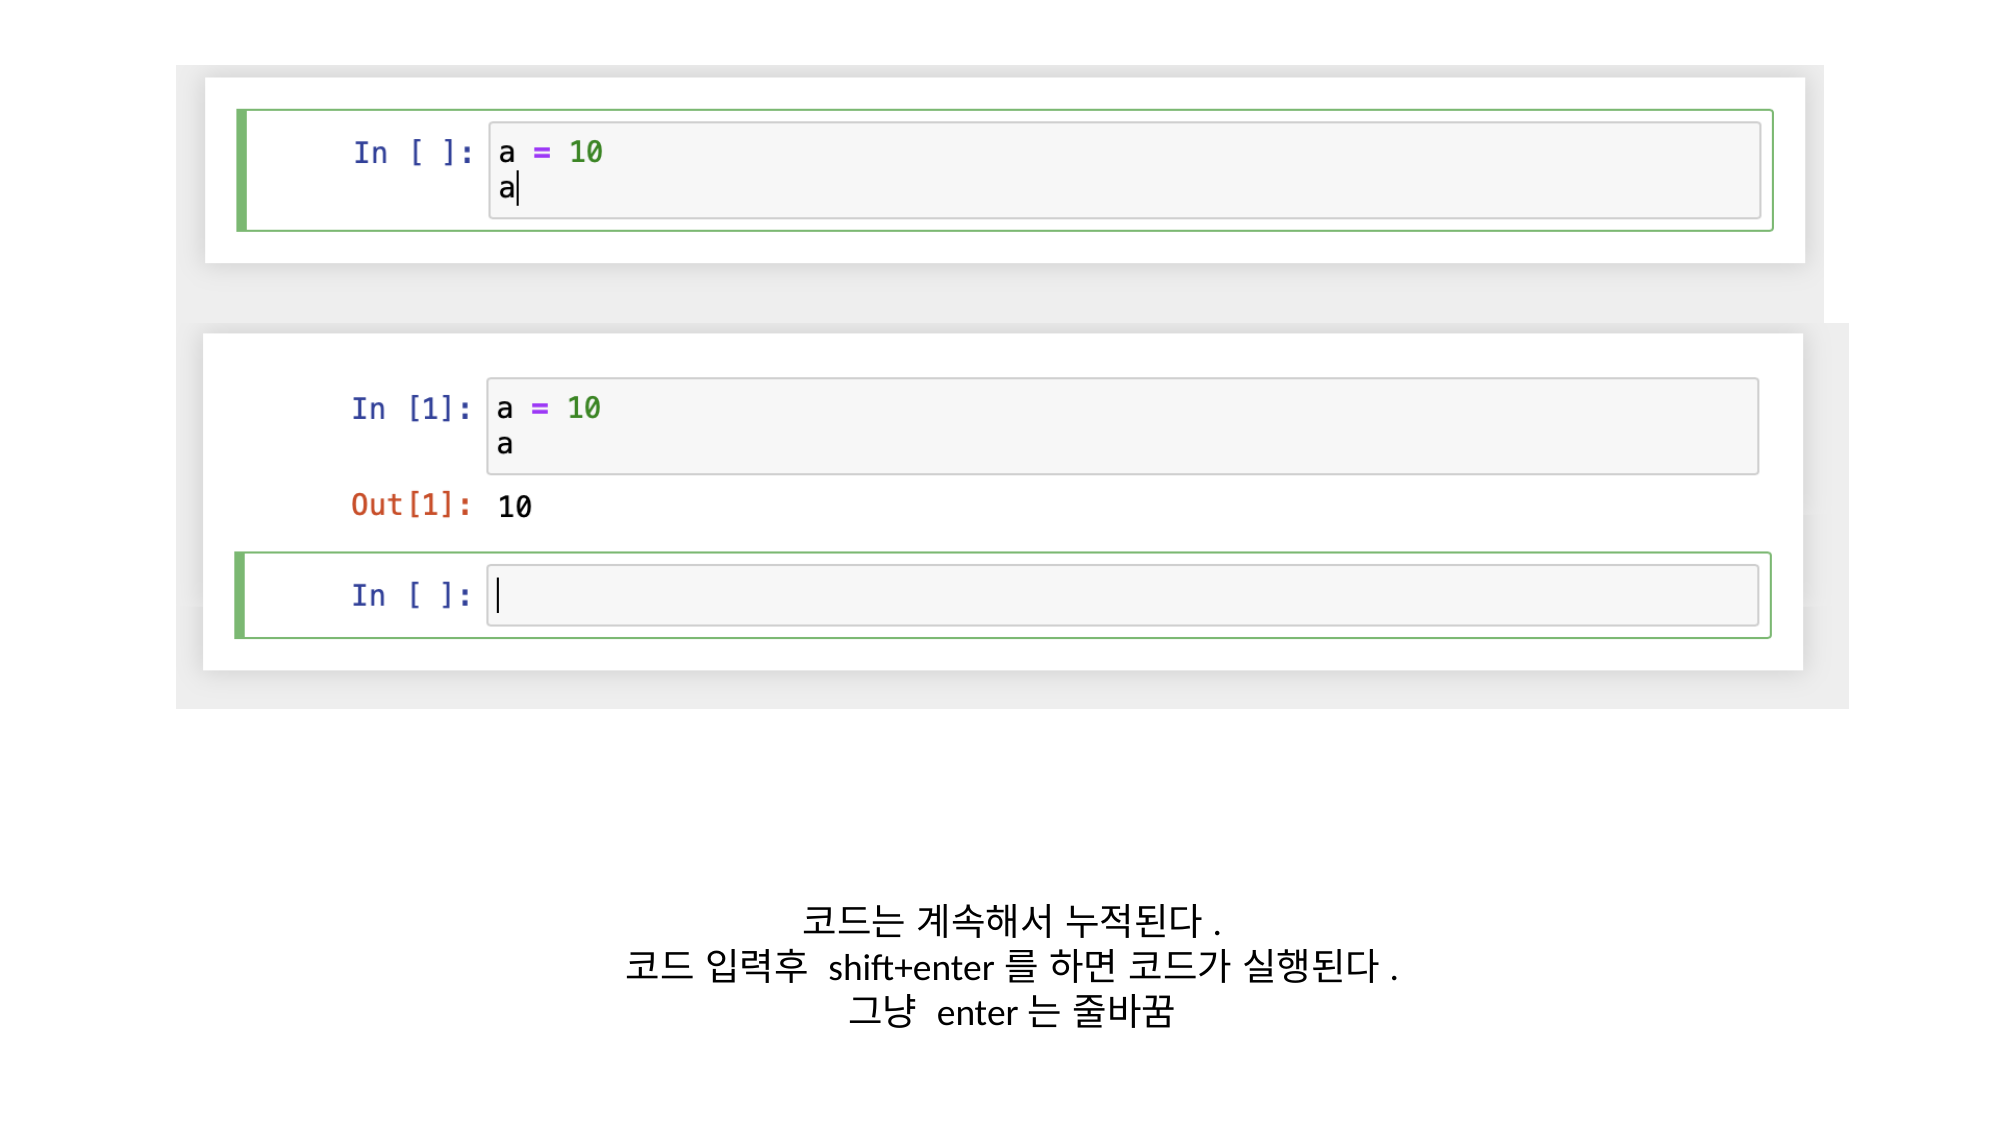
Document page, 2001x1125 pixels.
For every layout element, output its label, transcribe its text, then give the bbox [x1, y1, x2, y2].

picture [175, 65, 1849, 709]
text_box 코드는 계속해서 누적된다. 코드 입력후 shift+enter를 하면 코드가 실행된다. 그냥 enter는 줄바꿈 [610, 890, 1414, 1041]
